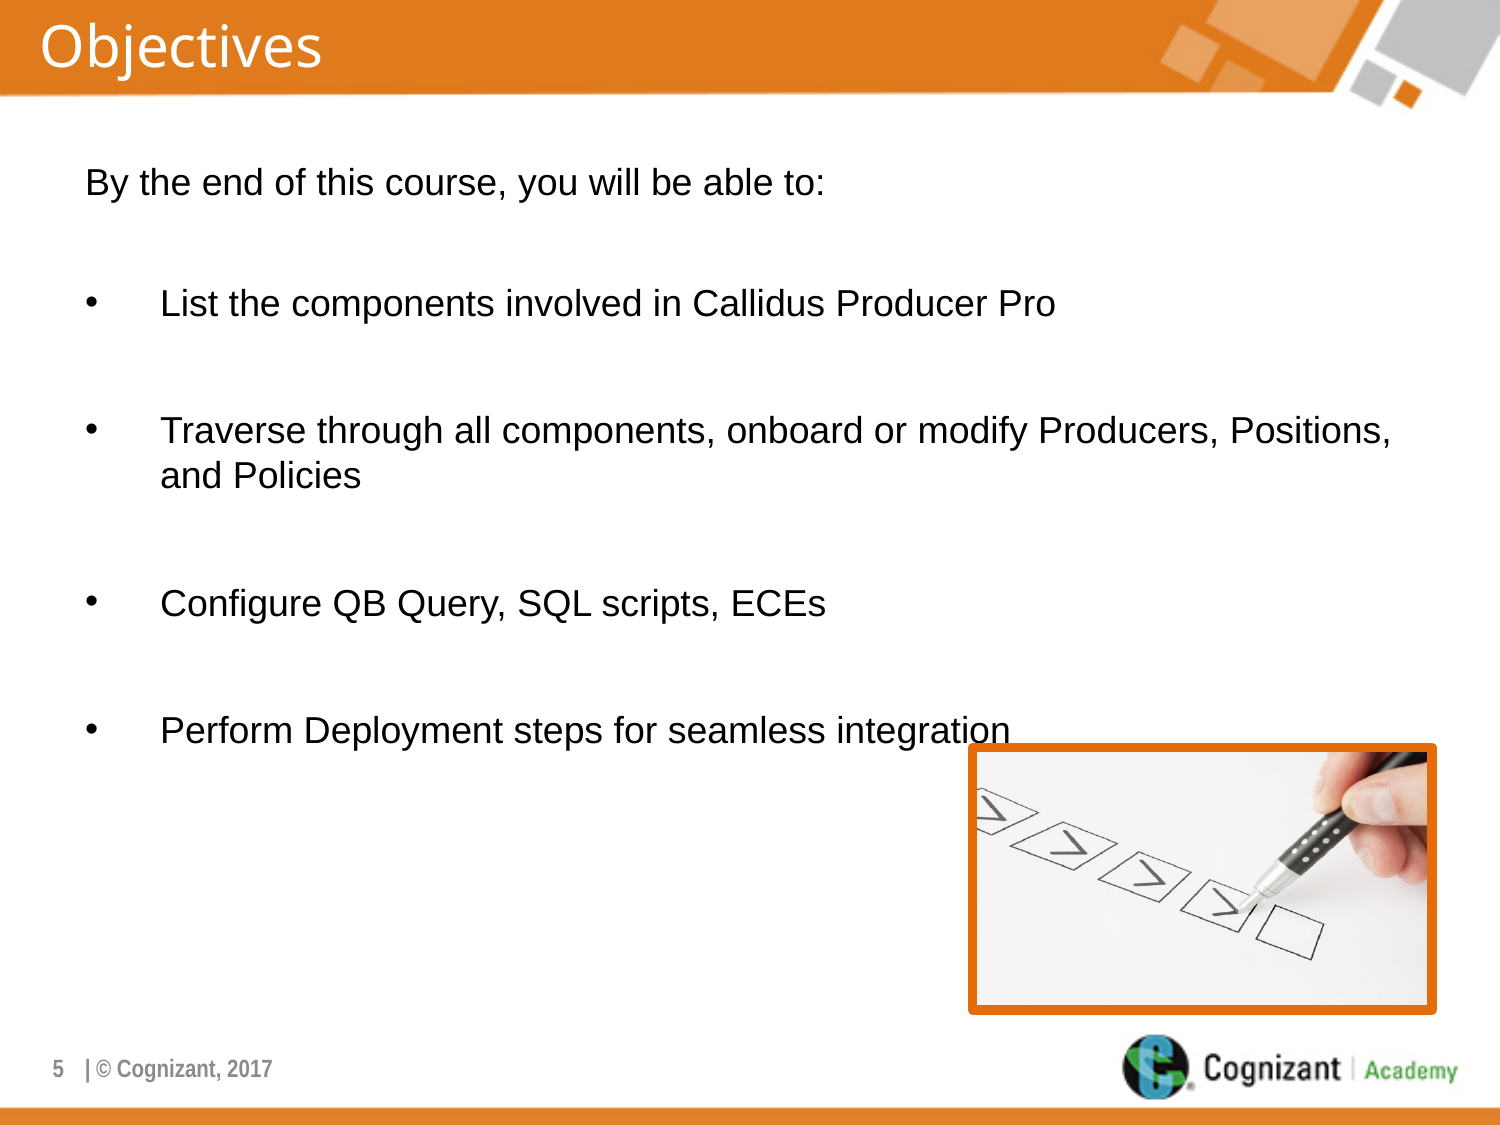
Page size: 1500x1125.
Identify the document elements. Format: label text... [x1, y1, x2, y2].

title Objectives [24, 0, 1163, 88]
list By the end of this course, you will be able to: List the components involved in Callidus Producer Pro Traverse through all components, onboard or modify Producers, Positions, and Policies Configure QB Query, SQL scripts, ECEs Perform Deployment steps for seamless integration [69, 149, 1430, 1006]
slide_number 5 [37, 1037, 69, 1098]
footer | © Cognizant, 2017 [69, 1037, 463, 1098]
picture [0, 0, 1500, 1125]
